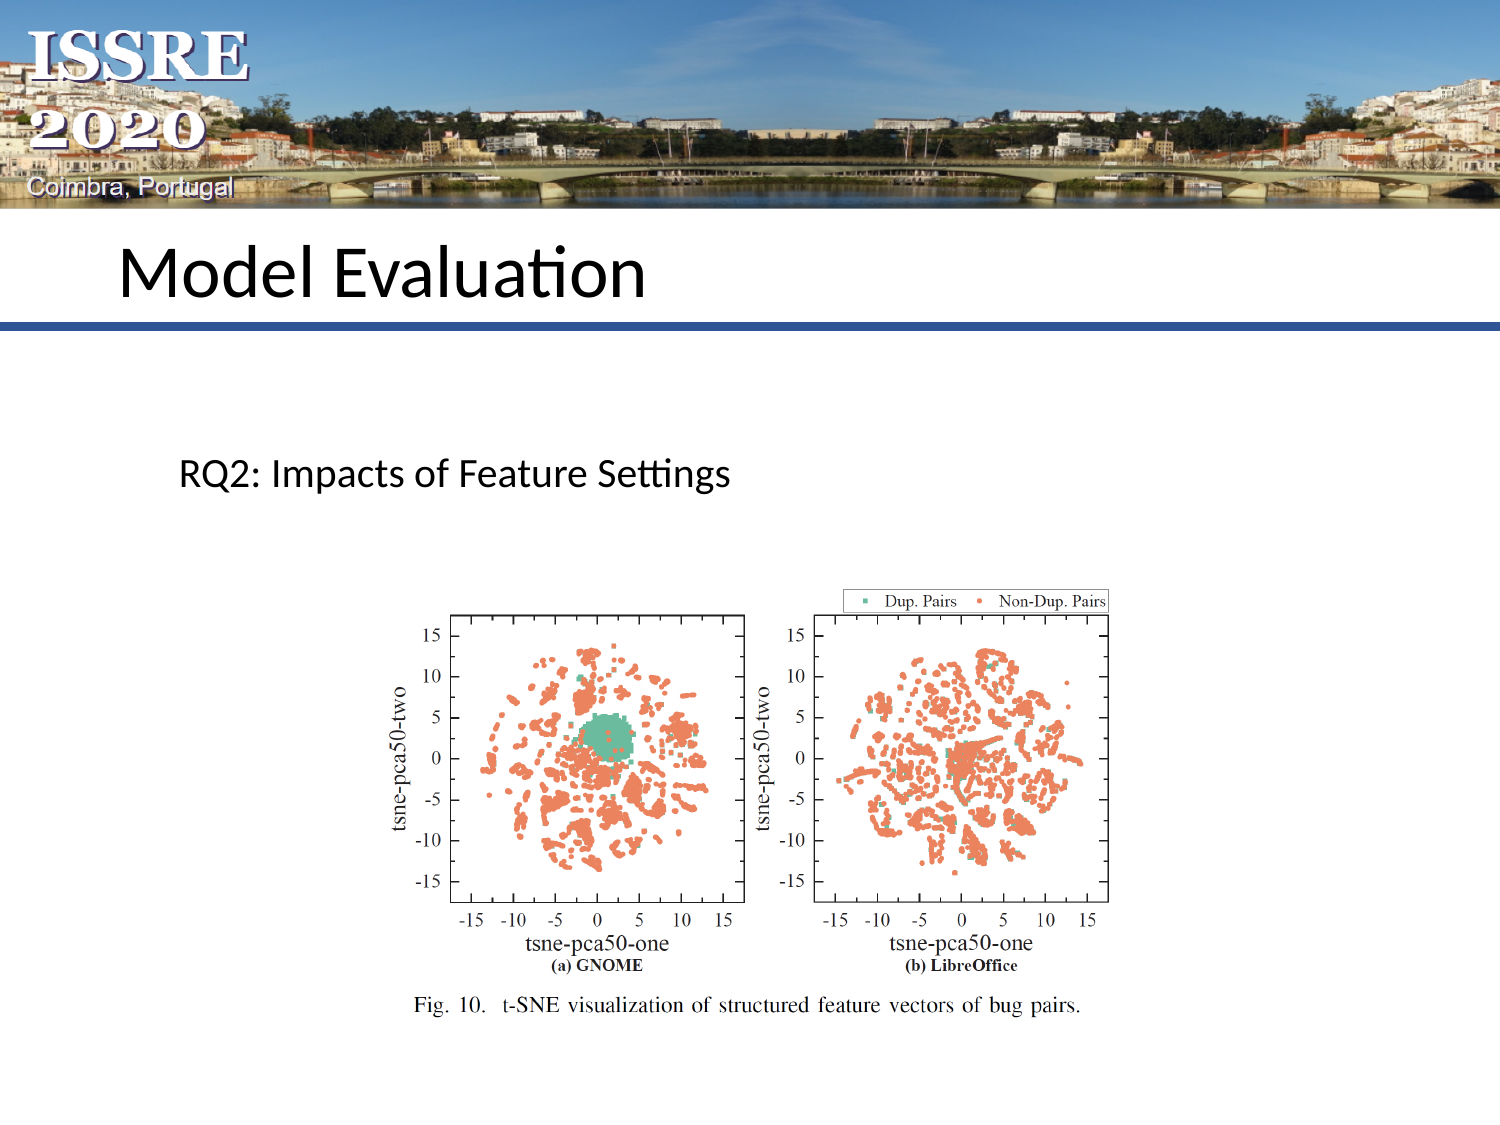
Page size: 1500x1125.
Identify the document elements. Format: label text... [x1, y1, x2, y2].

text_box RQ2: Impacts of Feature Settings [164, 437, 1336, 503]
picture [387, 585, 1113, 1021]
picture [0, 0, 1500, 209]
text_box Model Evaluation [103, 214, 872, 320]
